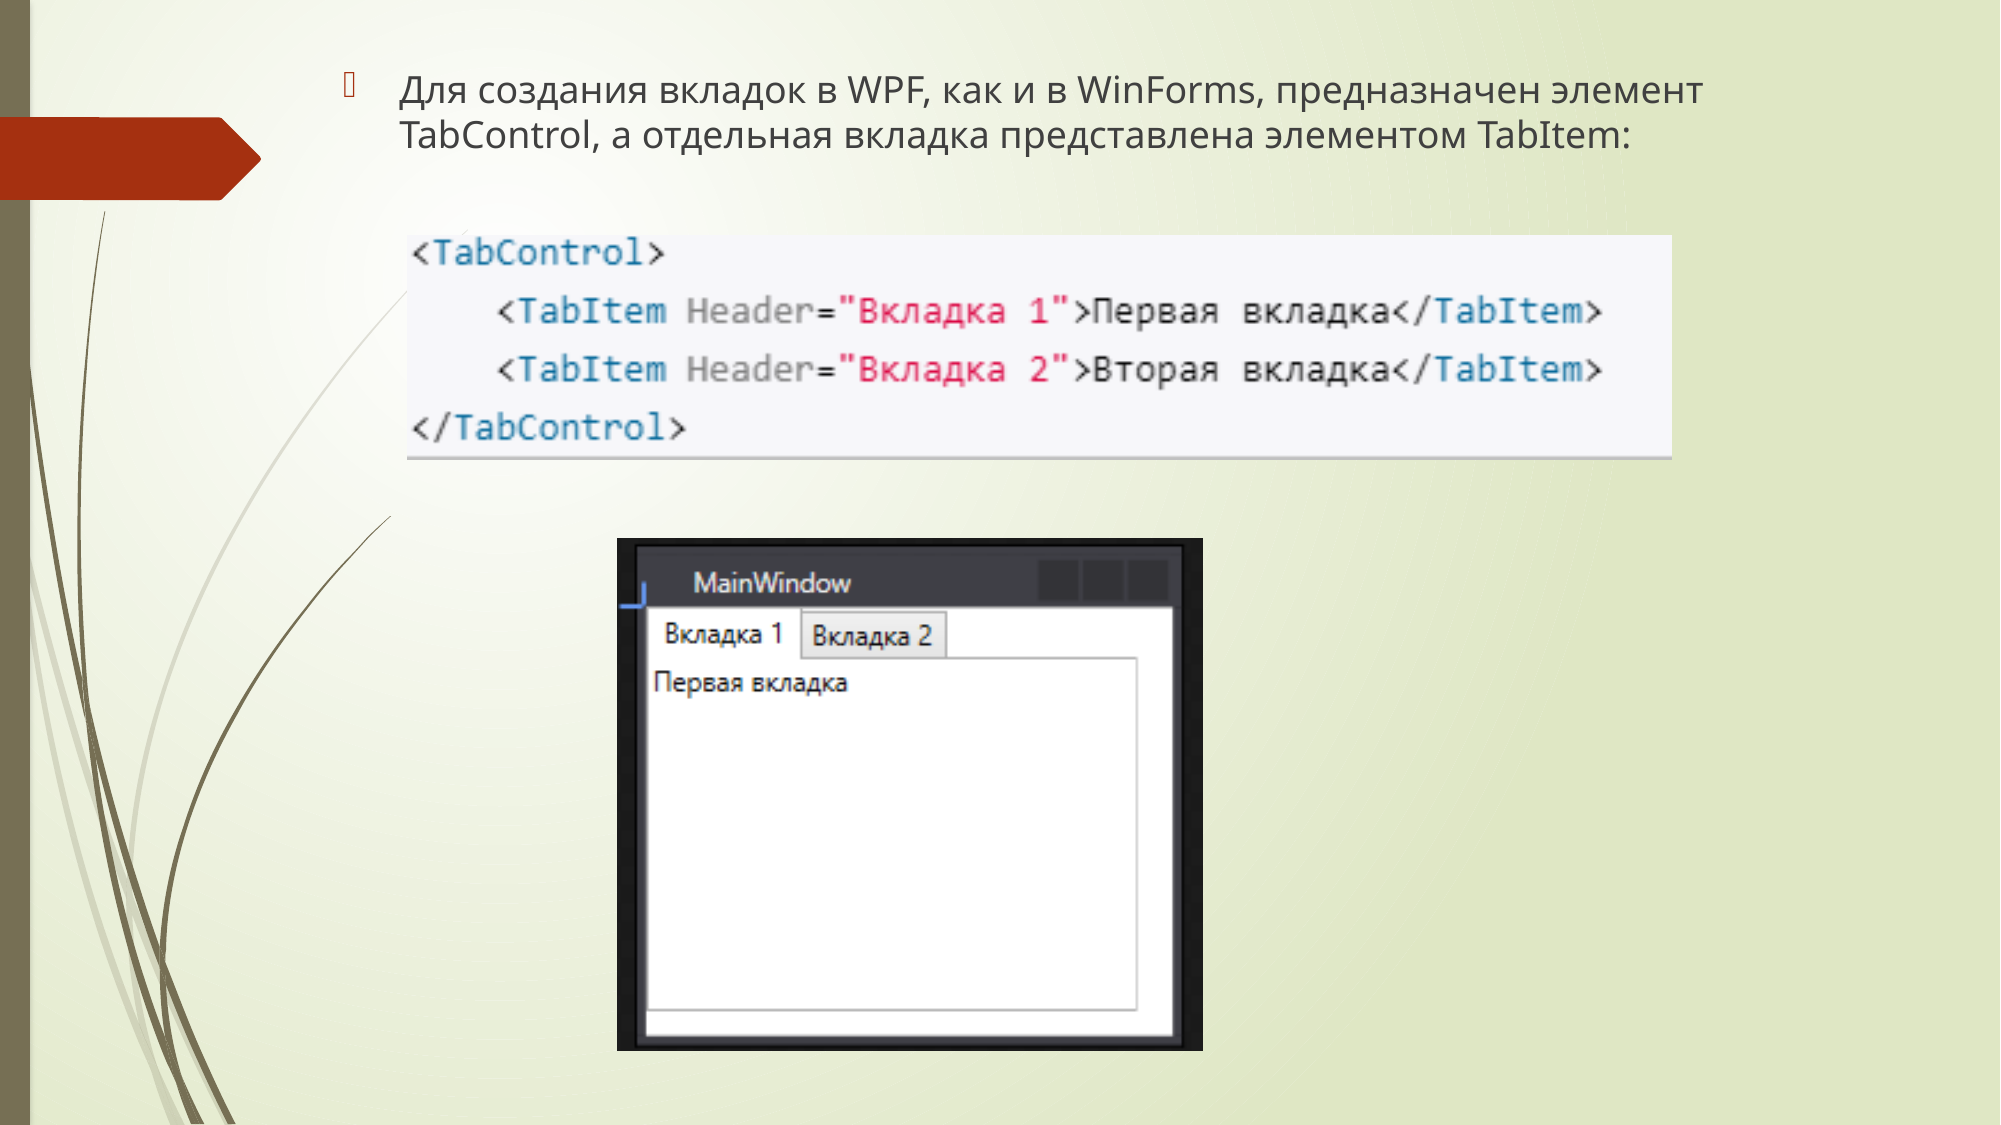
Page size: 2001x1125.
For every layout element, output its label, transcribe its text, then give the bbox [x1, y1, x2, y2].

picture [617, 538, 1203, 1051]
list Для создания вкладок в WPF, как и в WinForms, предназначен элемент TabControl, а отдельная вкладка представлена элементом TabItem: [328, 58, 1791, 678]
picture [407, 235, 1673, 461]
